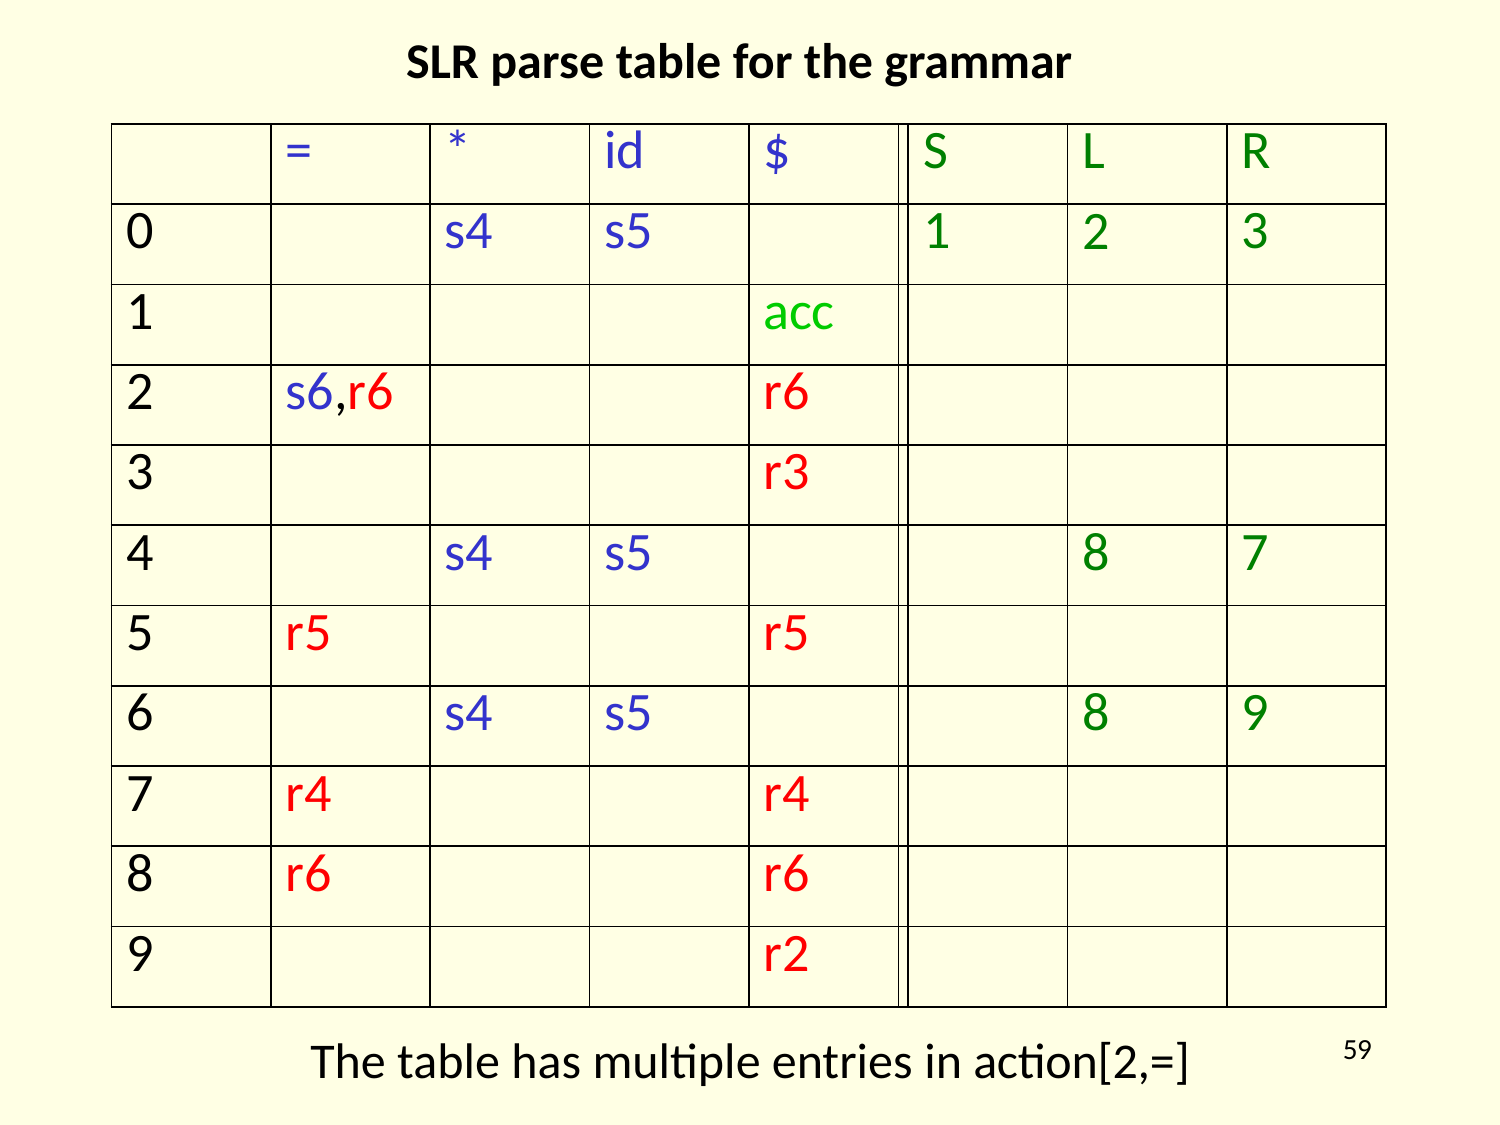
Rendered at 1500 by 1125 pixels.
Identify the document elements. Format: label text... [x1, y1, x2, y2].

table_cell s5 [590, 217, 748, 284]
table_cell [1068, 446, 1226, 524]
table_cell [899, 366, 907, 444]
table_cell s5 [590, 526, 748, 605]
table_cell [909, 446, 1067, 524]
table_cell [431, 366, 589, 444]
table_cell [431, 606, 589, 685]
table_cell [899, 285, 907, 364]
table_cell [431, 446, 589, 524]
table_header R [1228, 125, 1385, 203]
table_cell [1228, 285, 1385, 364]
table_cell 1 [909, 217, 1067, 284]
table_cell [899, 217, 907, 284]
table_cell s5 [590, 687, 748, 765]
table_cell [1228, 446, 1385, 524]
table_cell acc [750, 285, 898, 364]
table_cell r6 [750, 847, 898, 926]
table_cell 7 [112, 767, 270, 845]
table_cell [272, 285, 429, 364]
table_cell 8 [1068, 687, 1226, 765]
table_cell [899, 767, 907, 845]
table_cell [590, 847, 748, 926]
table_cell 4 [112, 526, 270, 605]
table_cell [1068, 606, 1226, 685]
table_cell 0 [112, 205, 270, 284]
table_cell r2 [750, 927, 898, 1006]
table_cell [909, 285, 1067, 364]
table_cell [750, 217, 898, 284]
table_cell [909, 767, 1067, 845]
table_cell s6,r6 [272, 366, 429, 444]
table_cell [272, 205, 429, 284]
table_cell 1 [112, 285, 270, 364]
table_cell [899, 847, 907, 926]
table_cell [590, 446, 748, 524]
table_cell [1228, 767, 1385, 845]
table_cell r5 [750, 606, 898, 685]
table_cell r4 [272, 767, 429, 845]
table_cell [272, 927, 429, 1006]
table_cell [590, 767, 748, 845]
table_cell r5 [272, 606, 429, 685]
table_cell 3 [1228, 205, 1385, 284]
table_cell [909, 927, 1067, 1006]
table_cell [899, 927, 907, 1006]
table_cell [909, 687, 1067, 765]
table_cell [1068, 767, 1226, 845]
table_cell 9 [1228, 687, 1385, 765]
table_header [112, 125, 270, 203]
table_cell s4 [431, 526, 589, 605]
table_cell 9 [112, 927, 270, 1006]
table_cell [431, 927, 589, 1006]
table_cell [899, 526, 907, 605]
table_cell [272, 687, 429, 765]
table_header L [1075, 125, 1226, 203]
table_cell [909, 526, 1067, 605]
table_cell [1068, 366, 1226, 444]
table_cell 6 [112, 687, 270, 765]
table_cell 8 [112, 847, 270, 926]
table_cell r6 [750, 366, 898, 444]
table_cell [590, 285, 748, 364]
table_cell [750, 526, 898, 605]
table_cell [899, 446, 907, 524]
table_cell 3 [112, 446, 270, 524]
table_cell [431, 847, 589, 926]
table_cell [431, 285, 589, 364]
table_cell s4 [431, 687, 589, 765]
table_cell r4 [750, 767, 898, 845]
table_cell [1228, 366, 1385, 444]
table_cell [1068, 285, 1226, 364]
table_cell [909, 366, 1067, 444]
table_cell [1228, 847, 1385, 926]
table_cell [1228, 927, 1385, 1006]
table_cell 7 [1228, 526, 1385, 605]
table_cell 8 [1068, 526, 1226, 605]
title SLR parse table for the grammar [403, 26, 1075, 217]
table_cell 2 [112, 366, 270, 444]
table_cell [909, 847, 1067, 926]
table_cell [899, 687, 907, 765]
table_cell r6 [272, 847, 429, 926]
table_cell [899, 606, 907, 685]
table_cell [590, 366, 748, 444]
table_header = [272, 125, 403, 203]
table_cell r3 [750, 446, 898, 524]
table_cell [272, 526, 429, 605]
table_cell [909, 606, 1067, 685]
text_box 59 [1340, 1028, 1375, 1066]
table_cell [750, 687, 898, 765]
table_cell [272, 446, 429, 524]
text_box The table has multiple entries in action[2,=] [308, 1026, 1195, 1089]
table_cell s4 [431, 217, 589, 284]
table_cell [1228, 606, 1385, 685]
table_cell [590, 606, 748, 685]
table_cell 2 [1068, 205, 1226, 284]
table_cell [431, 767, 589, 845]
table_cell [1068, 847, 1226, 926]
table_cell [1068, 927, 1226, 1006]
table_cell 5 [112, 606, 270, 685]
table_cell [590, 927, 748, 1006]
